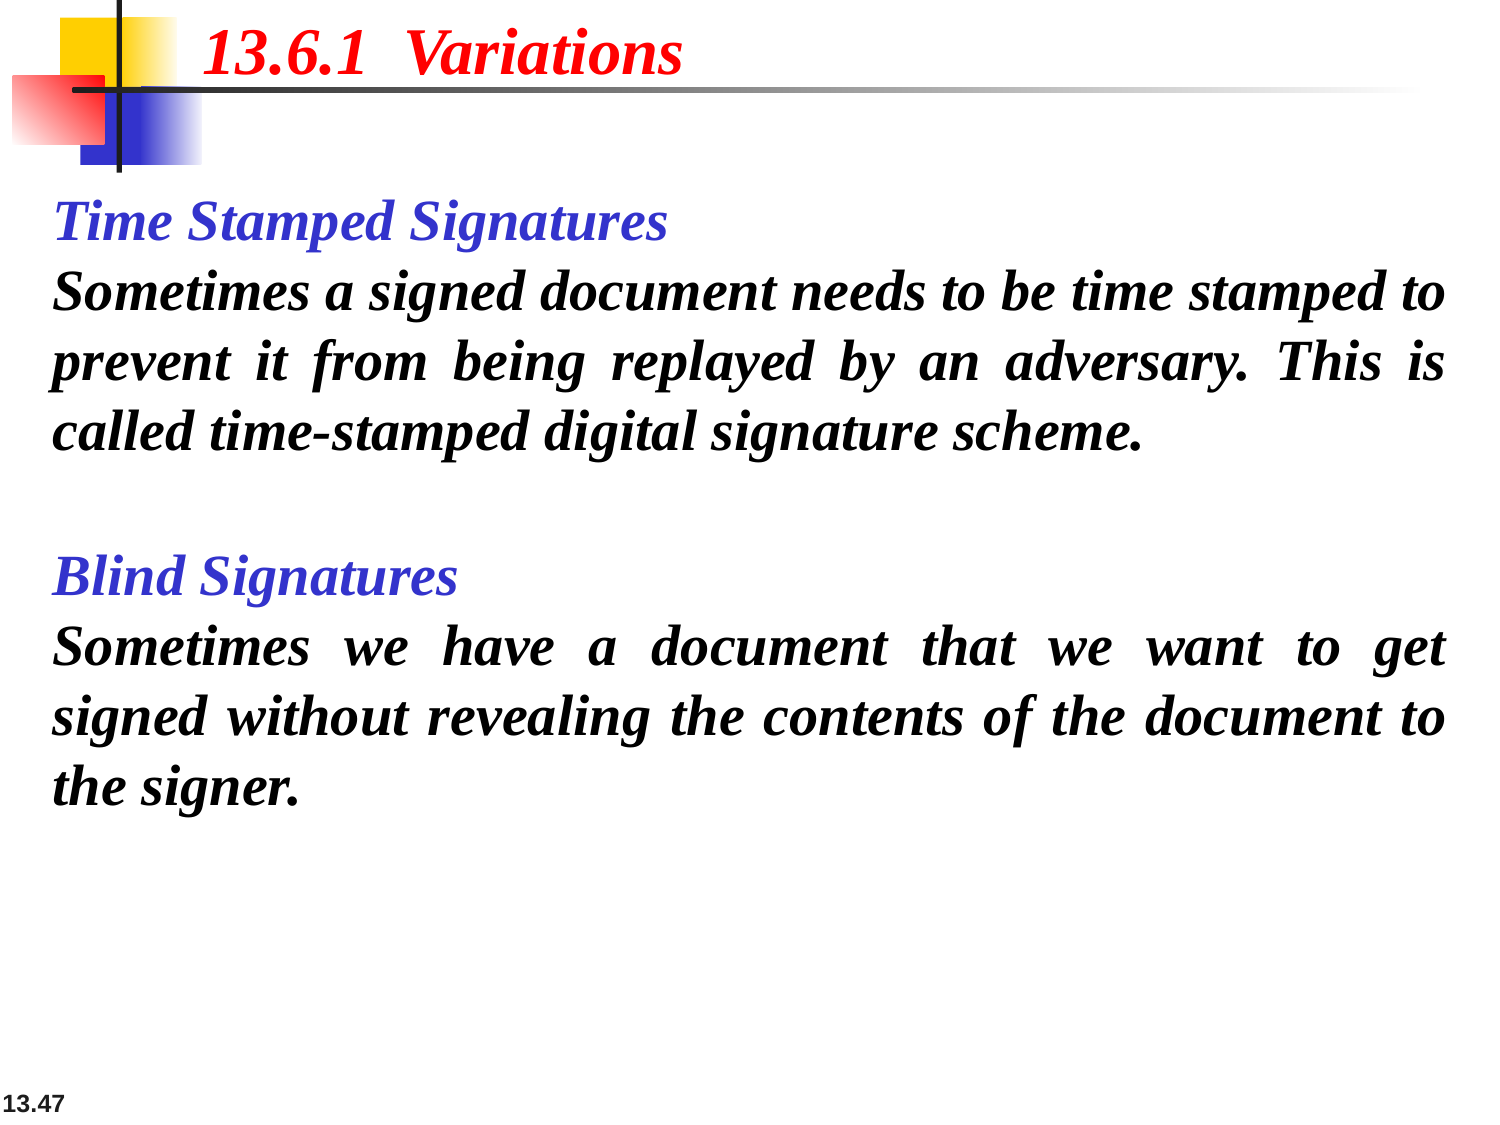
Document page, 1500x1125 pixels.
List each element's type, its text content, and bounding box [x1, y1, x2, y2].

slide_number 13.‹#› [0, 1050, 300, 1125]
text_box [72, 87, 187, 93]
text_box [122, 93, 141, 165]
text_box [116, 0, 122, 87]
text_box [60, 17, 116, 86]
text_box 13.6.1 Variations [187, 0, 707, 95]
text_box [12, 75, 105, 145]
text_box [707, 87, 1423, 93]
text_box [141, 93, 202, 165]
text_box [80, 93, 116, 165]
text_box [116, 93, 122, 173]
text_box Blind Signatures Sometimes we have a document that we want to get signed without revealing the contents of the document to the signer. [37, 529, 1463, 825]
text_box [122, 17, 177, 86]
text_box Time Stamped Signatures Sometimes a signed document needs to be time stamped to prevent it from being replayed by an adversary. This is called time-stamped digital signature scheme. [37, 174, 1463, 471]
